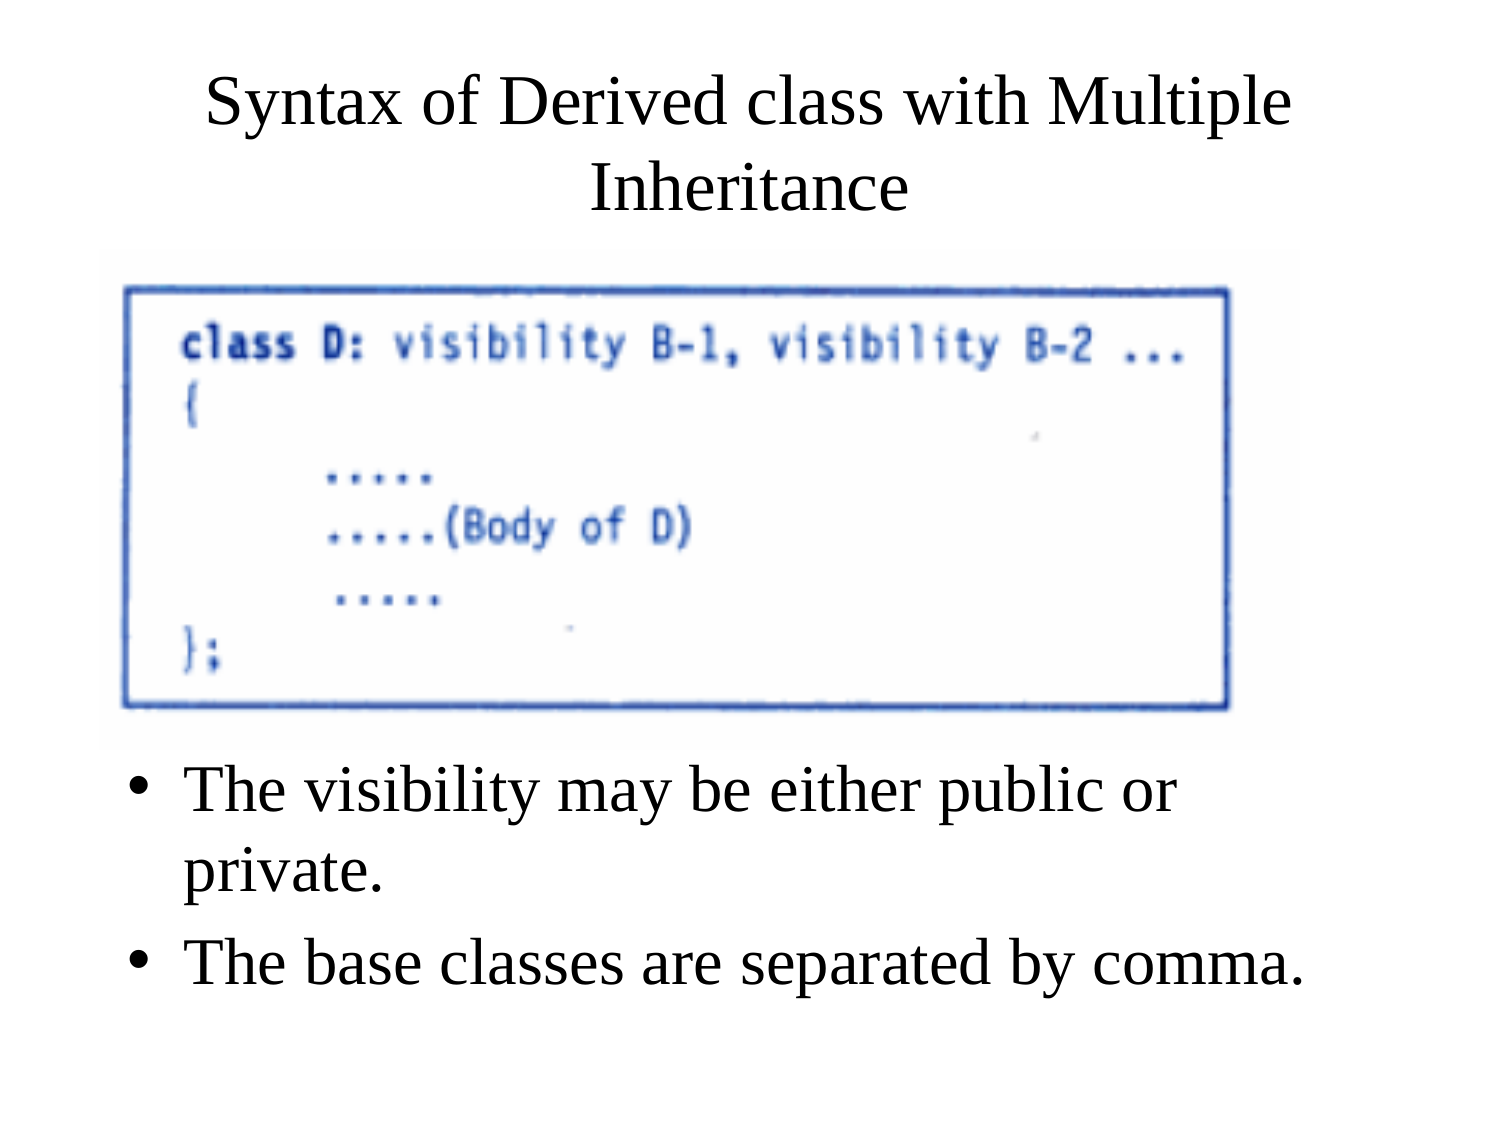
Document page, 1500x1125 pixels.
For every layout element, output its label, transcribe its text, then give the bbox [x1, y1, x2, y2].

text_box The visibility may be either public or private. The base classes are separated by comma. [112, 737, 1400, 1006]
title Syntax of Derived class with Multiple Inheritance [75, 45, 1425, 233]
picture [99, 249, 1301, 751]
